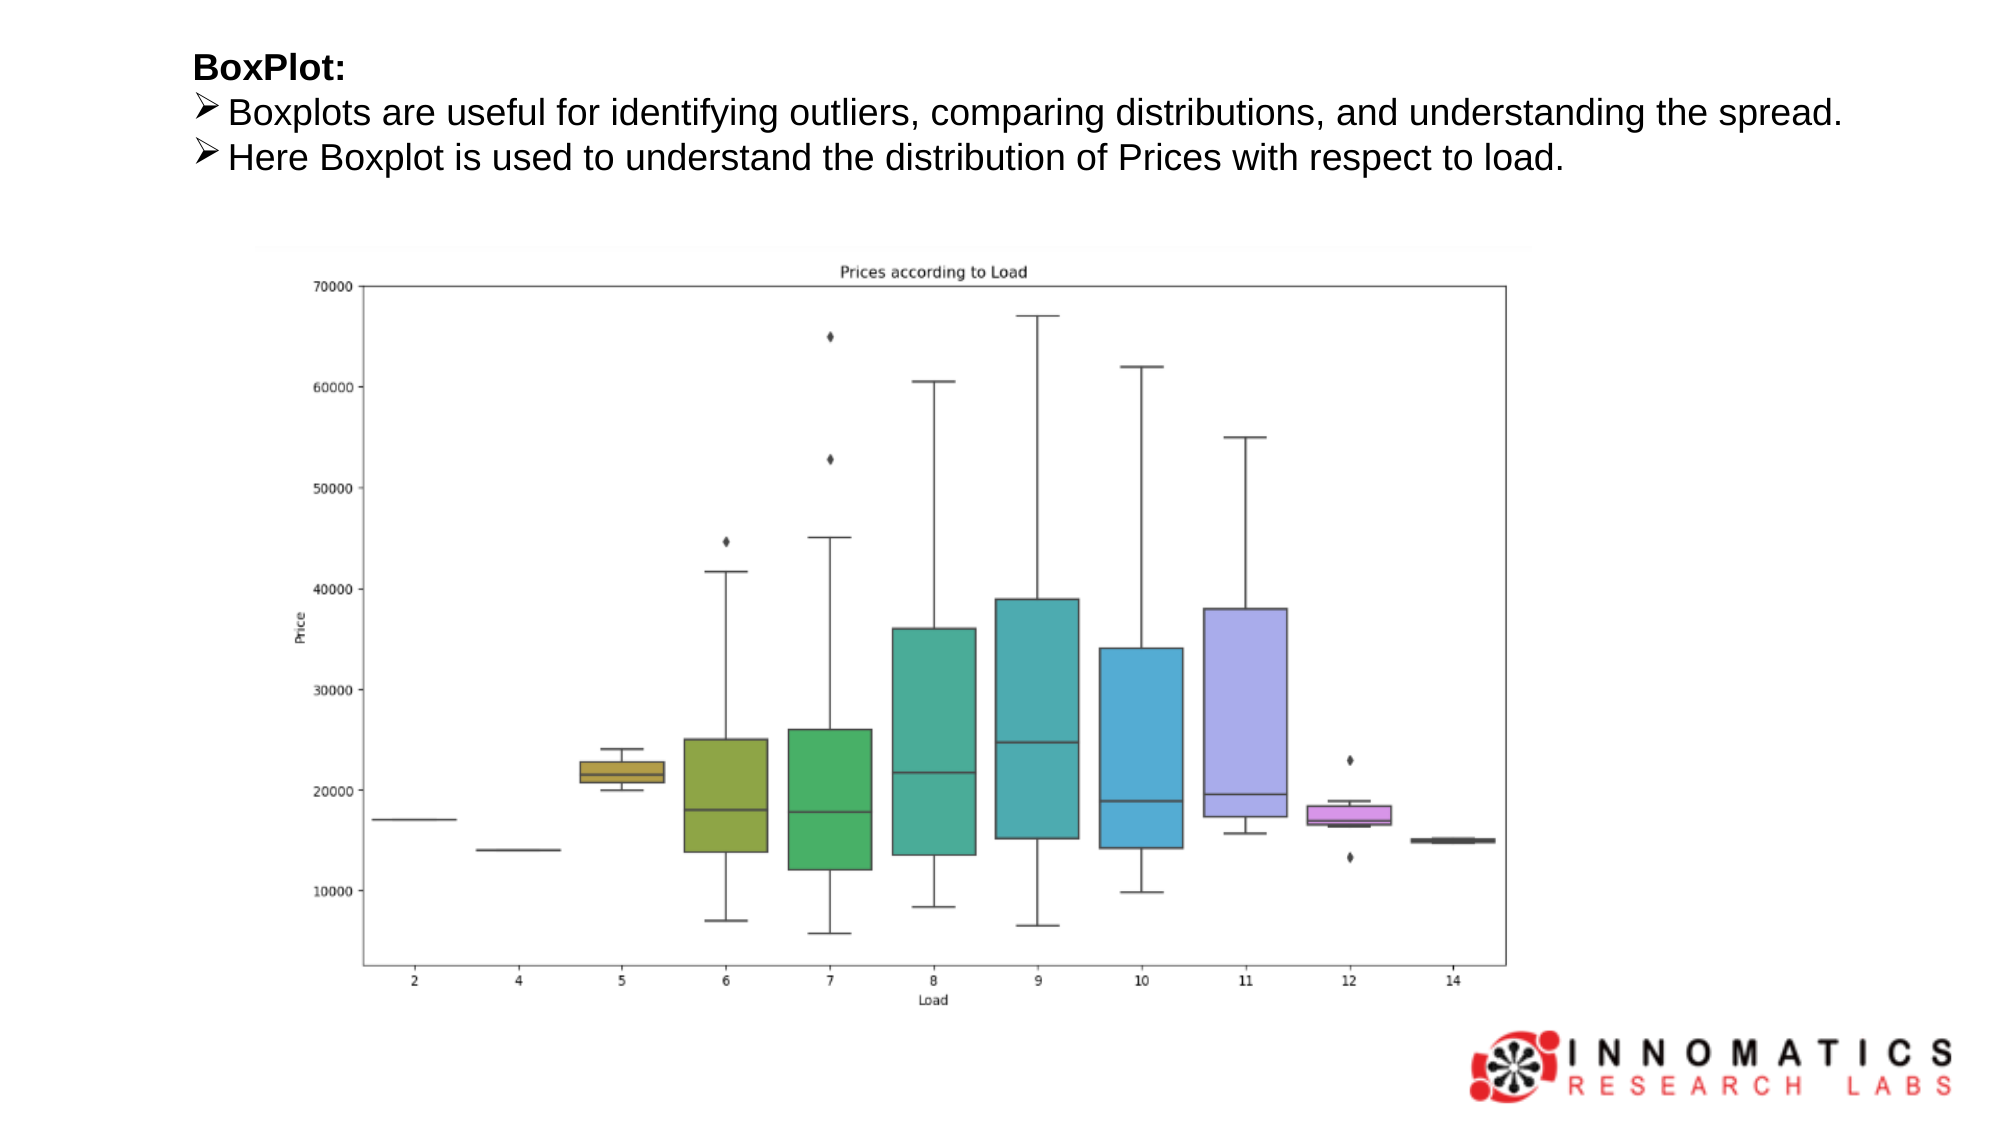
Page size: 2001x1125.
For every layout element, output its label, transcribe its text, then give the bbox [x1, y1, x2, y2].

picture [254, 246, 1975, 1125]
text_box BoxPlot: Boxplots are useful for identifying outliers, comparing distributions, and understanding the spread. Here Boxplot is used to understand the distribution of Prices with respect to load. [177, 35, 1927, 186]
